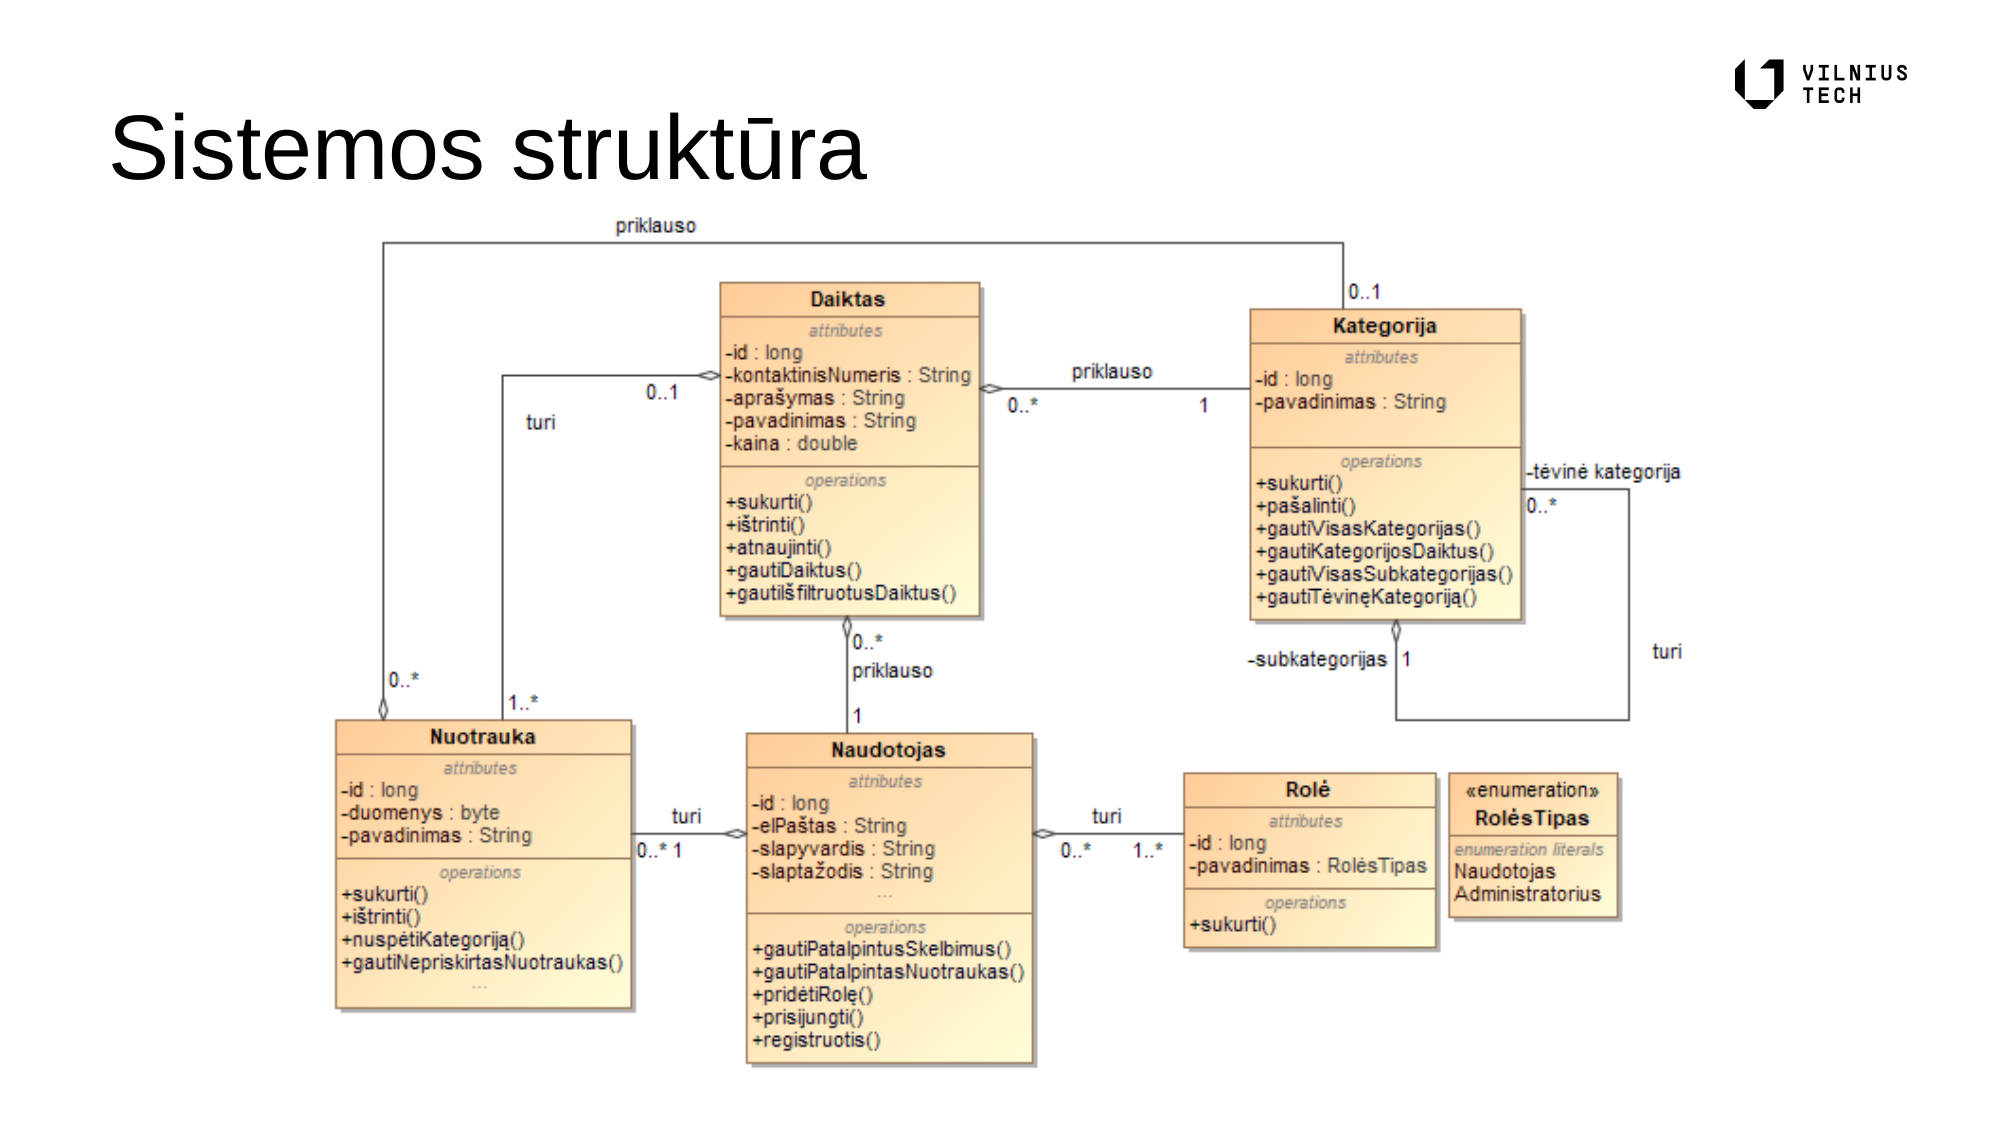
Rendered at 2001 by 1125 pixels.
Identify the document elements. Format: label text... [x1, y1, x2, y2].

picture [309, 197, 1691, 1089]
picture [1735, 59, 1907, 109]
title Sistemos struktūra [93, 83, 1863, 216]
